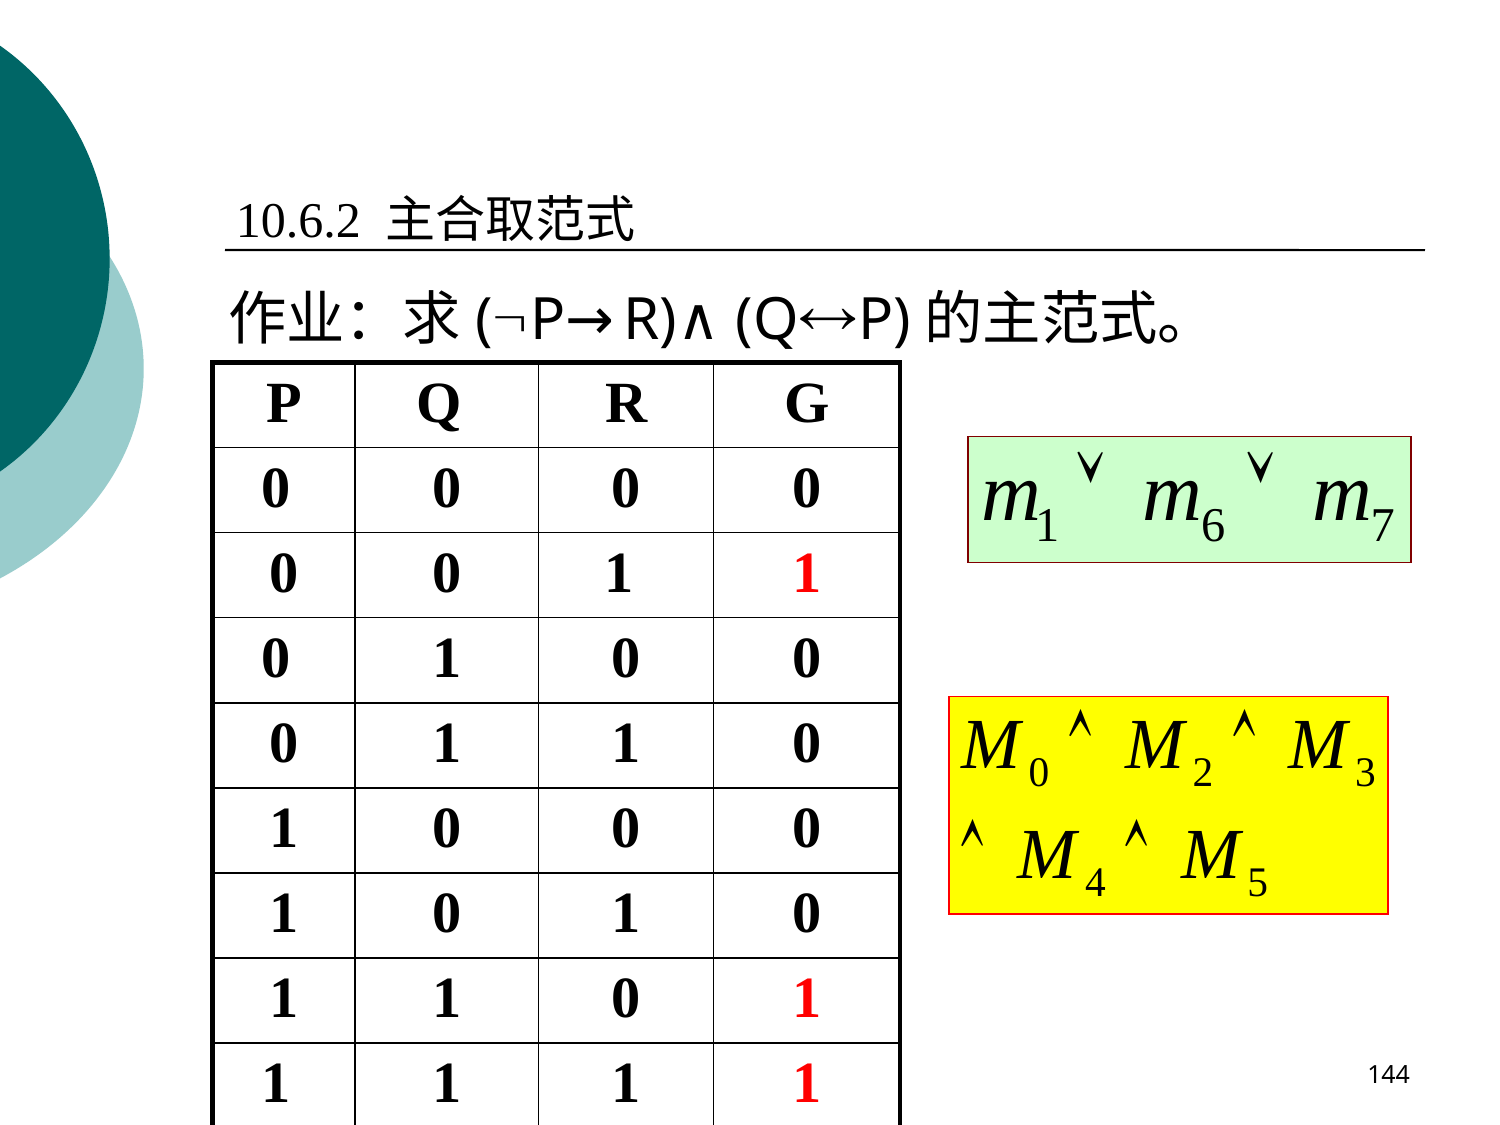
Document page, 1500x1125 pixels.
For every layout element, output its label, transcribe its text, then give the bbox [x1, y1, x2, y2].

table_cell 0 [215, 448, 354, 532]
text_box 10.6.2 主合取范式 [221, 179, 650, 255]
table_cell 0 [539, 618, 713, 702]
table_cell 1 [539, 1044, 713, 1125]
table_header G [714, 365, 898, 447]
table_cell 0 [714, 448, 898, 532]
table_cell 1 [539, 704, 713, 787]
table_cell 1 [356, 1044, 538, 1125]
table_cell 0 [714, 789, 898, 872]
table_cell 0 [356, 874, 538, 957]
table_cell 1 [539, 874, 713, 957]
table_cell 1 [714, 1044, 898, 1125]
table_cell 1 [356, 618, 538, 702]
table_header P [215, 365, 354, 447]
table_header Q [356, 365, 538, 447]
table_cell 1 [539, 533, 713, 617]
table_cell 1 [356, 704, 538, 787]
table_cell 1 [215, 1044, 354, 1125]
table_cell 0 [356, 448, 538, 532]
table_cell 0 [356, 533, 538, 617]
table_cell 0 [714, 618, 898, 702]
table_cell 0 [539, 789, 713, 872]
text_box 作业：求(P→R)∧(QP)的主范式。 [213, 273, 1231, 359]
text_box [949, 696, 1388, 914]
table_cell 0 [215, 618, 354, 702]
table_cell 0 [215, 533, 354, 617]
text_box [968, 437, 1411, 563]
table_cell 1 [714, 959, 898, 1042]
slide_number 144 [1074, 1025, 1425, 1100]
table_cell 0 [539, 959, 713, 1042]
table_cell 1 [215, 959, 354, 1042]
table_cell 1 [714, 533, 898, 617]
table_cell 0 [714, 874, 898, 957]
table_cell 0 [356, 789, 538, 872]
table_cell 0 [714, 704, 898, 787]
table_cell 1 [215, 789, 354, 872]
table_cell 0 [539, 448, 713, 532]
table_cell 1 [356, 959, 538, 1042]
table_header R [539, 365, 713, 447]
table_cell 1 [215, 874, 354, 957]
table_cell 0 [215, 704, 354, 787]
